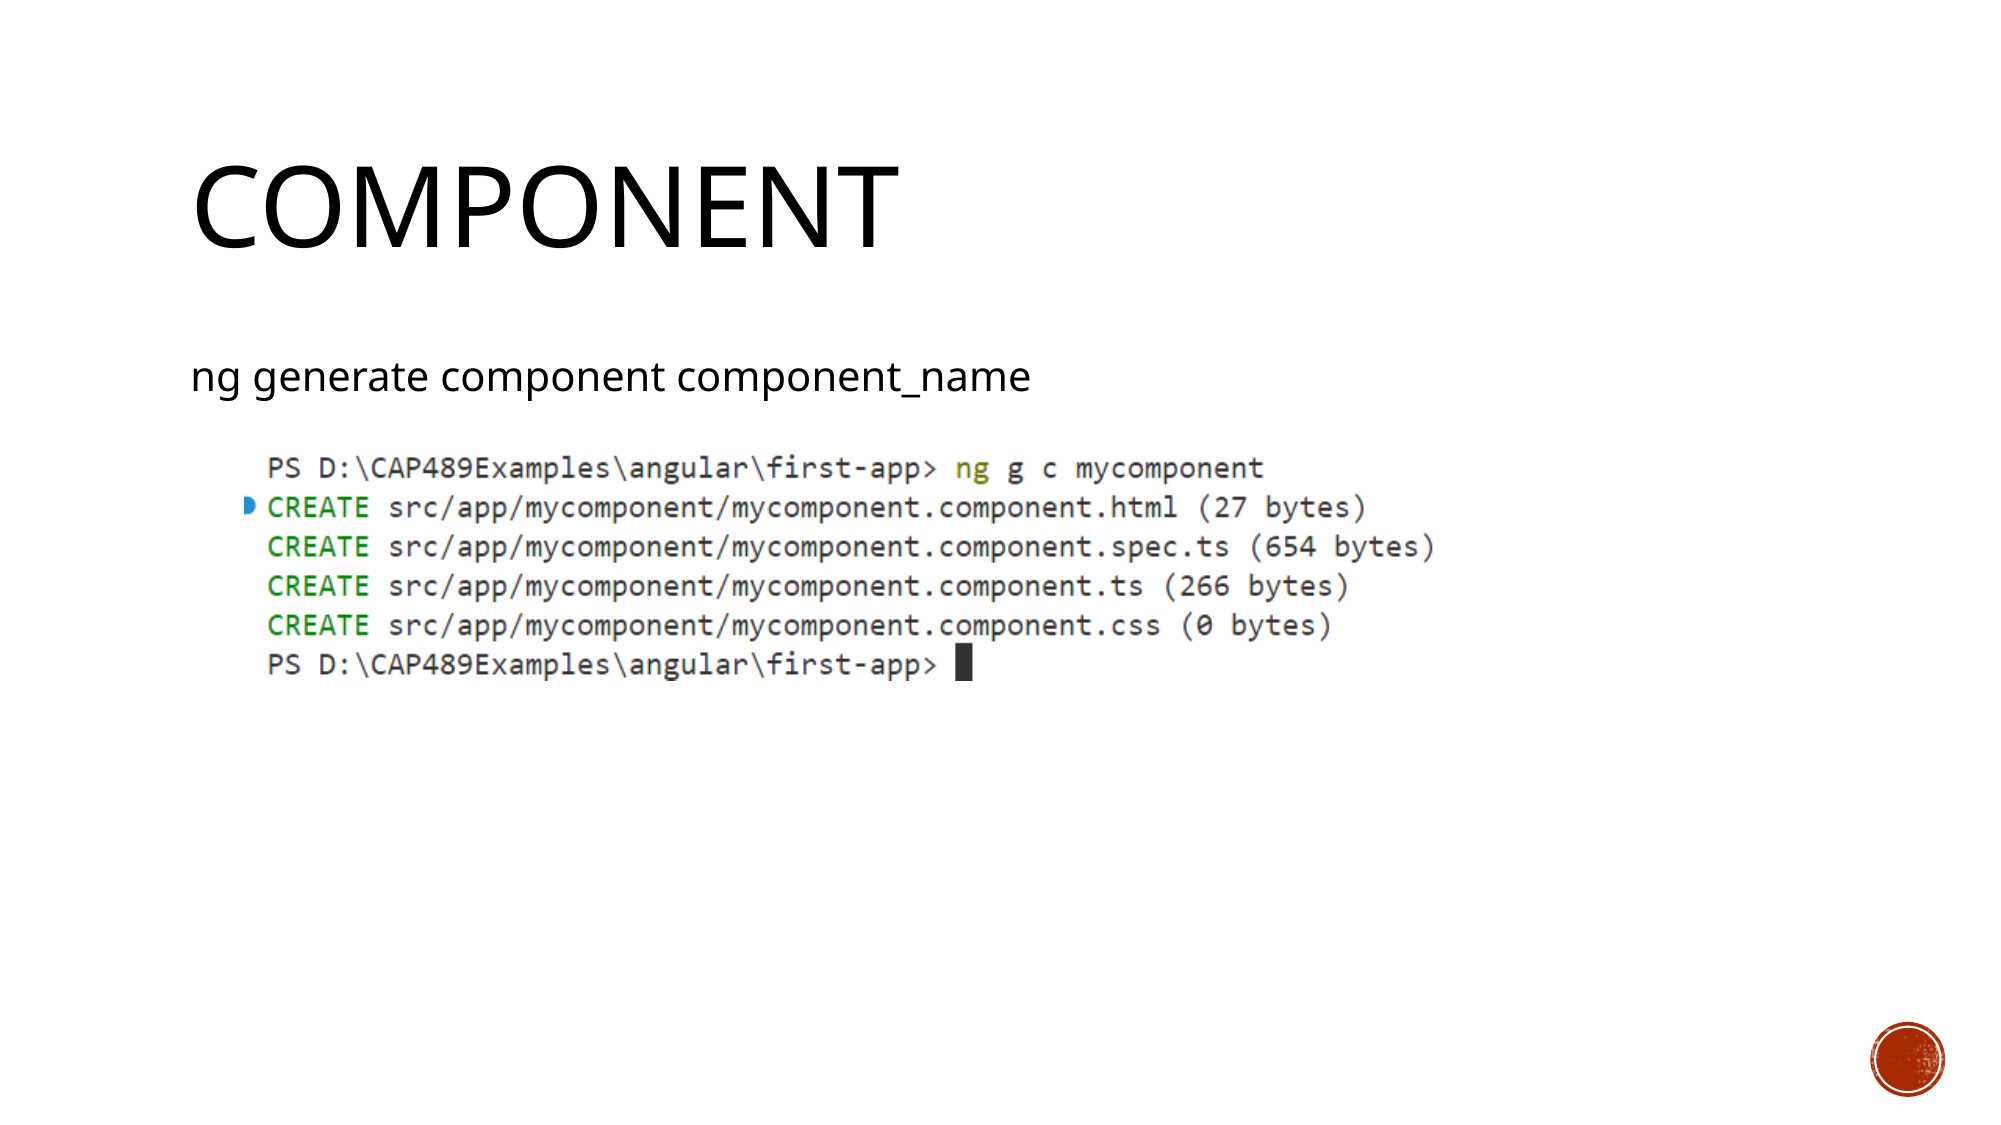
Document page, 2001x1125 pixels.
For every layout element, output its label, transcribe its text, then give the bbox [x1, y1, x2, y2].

picture [244, 442, 1470, 681]
list ng generate component component_name [175, 348, 1826, 1013]
title Component [175, 79, 1826, 344]
